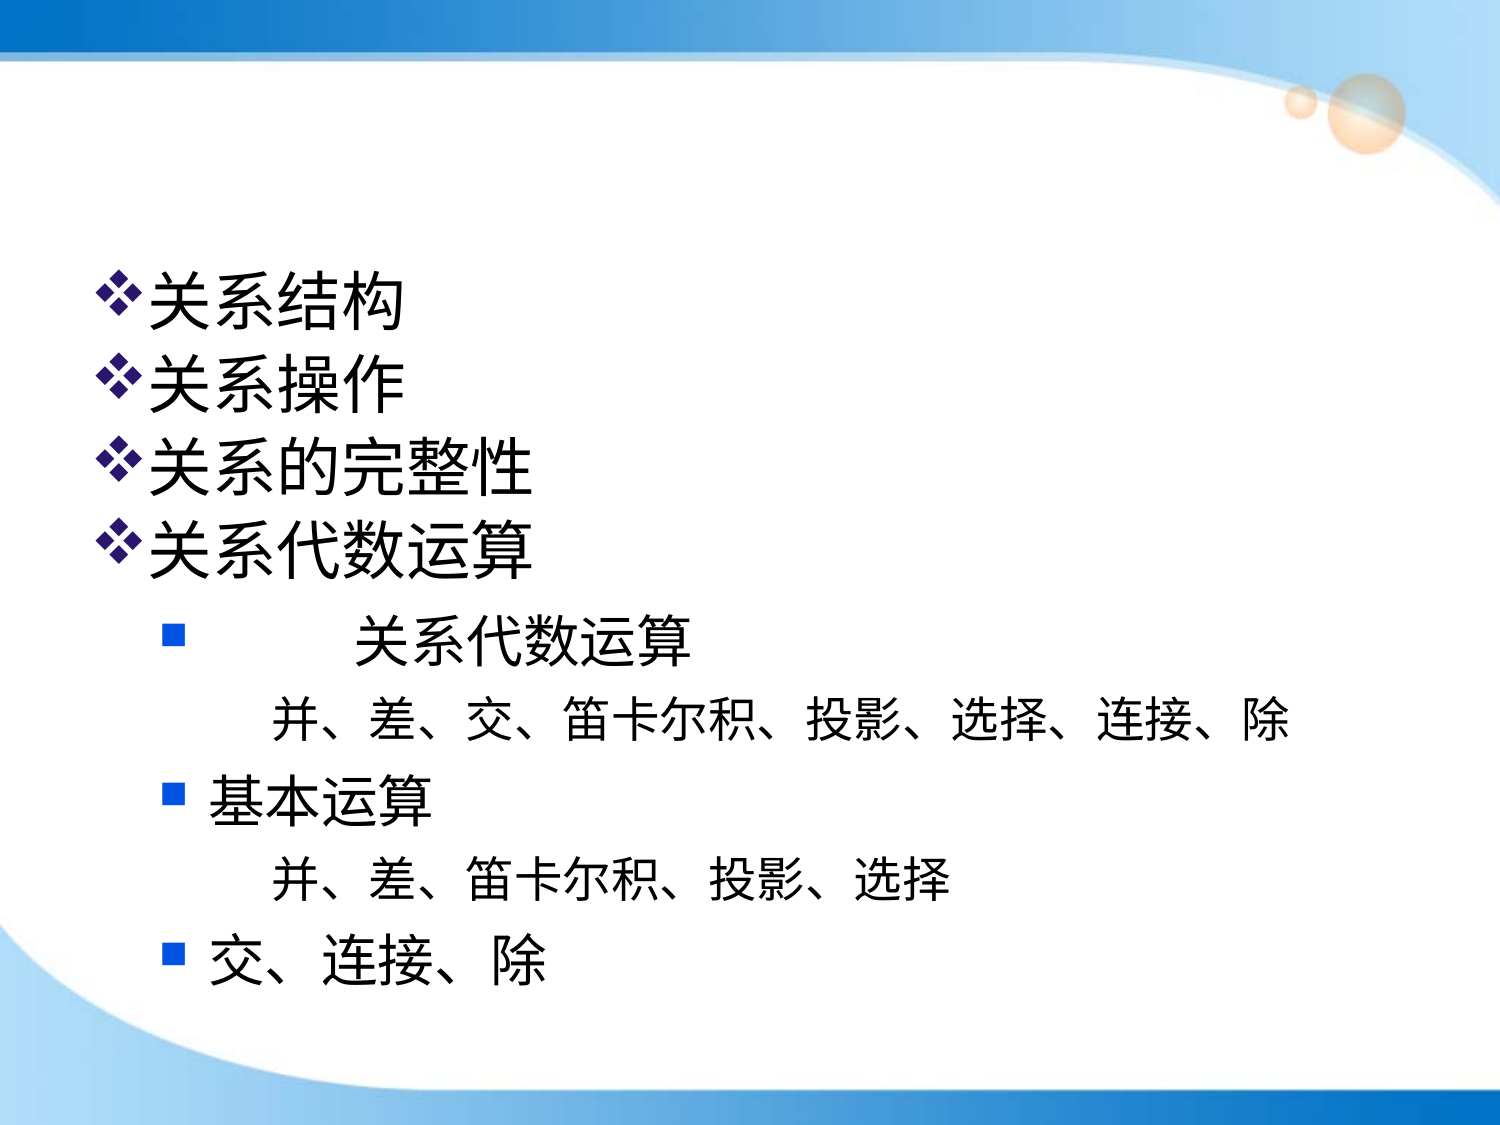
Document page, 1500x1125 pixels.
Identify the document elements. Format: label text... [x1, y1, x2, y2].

picture [0, 0, 1500, 1125]
list 关系结构 关系操作 关系的完整性 关系代数运算 关系代数运算 并、差、交、笛卡尔积、投影、选择、连接、除 基本运算 并、差、笛卡尔积、投影、选择 交、连接、除 [75, 262, 1425, 1005]
